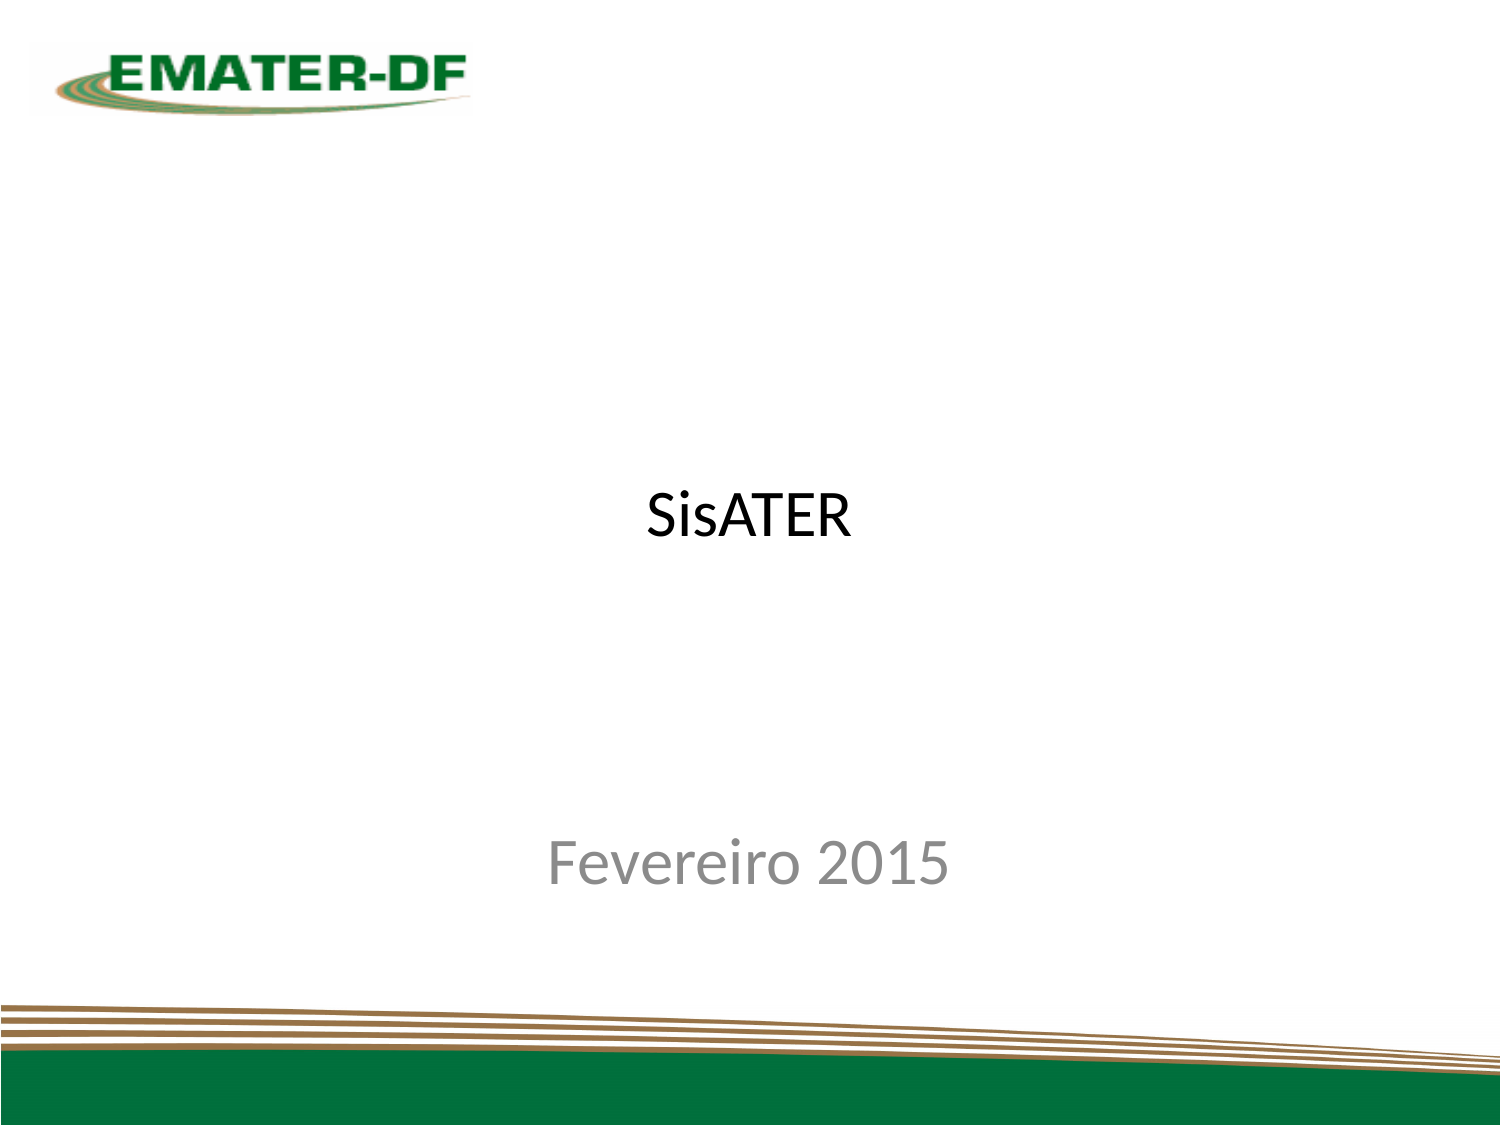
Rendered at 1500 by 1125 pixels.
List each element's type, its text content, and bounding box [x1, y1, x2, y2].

picture [0, 1003, 1500, 1125]
title SisATER [41, 196, 1459, 823]
picture [29, 42, 474, 116]
subtitle Fevereiro 2015 [225, 810, 1275, 925]
